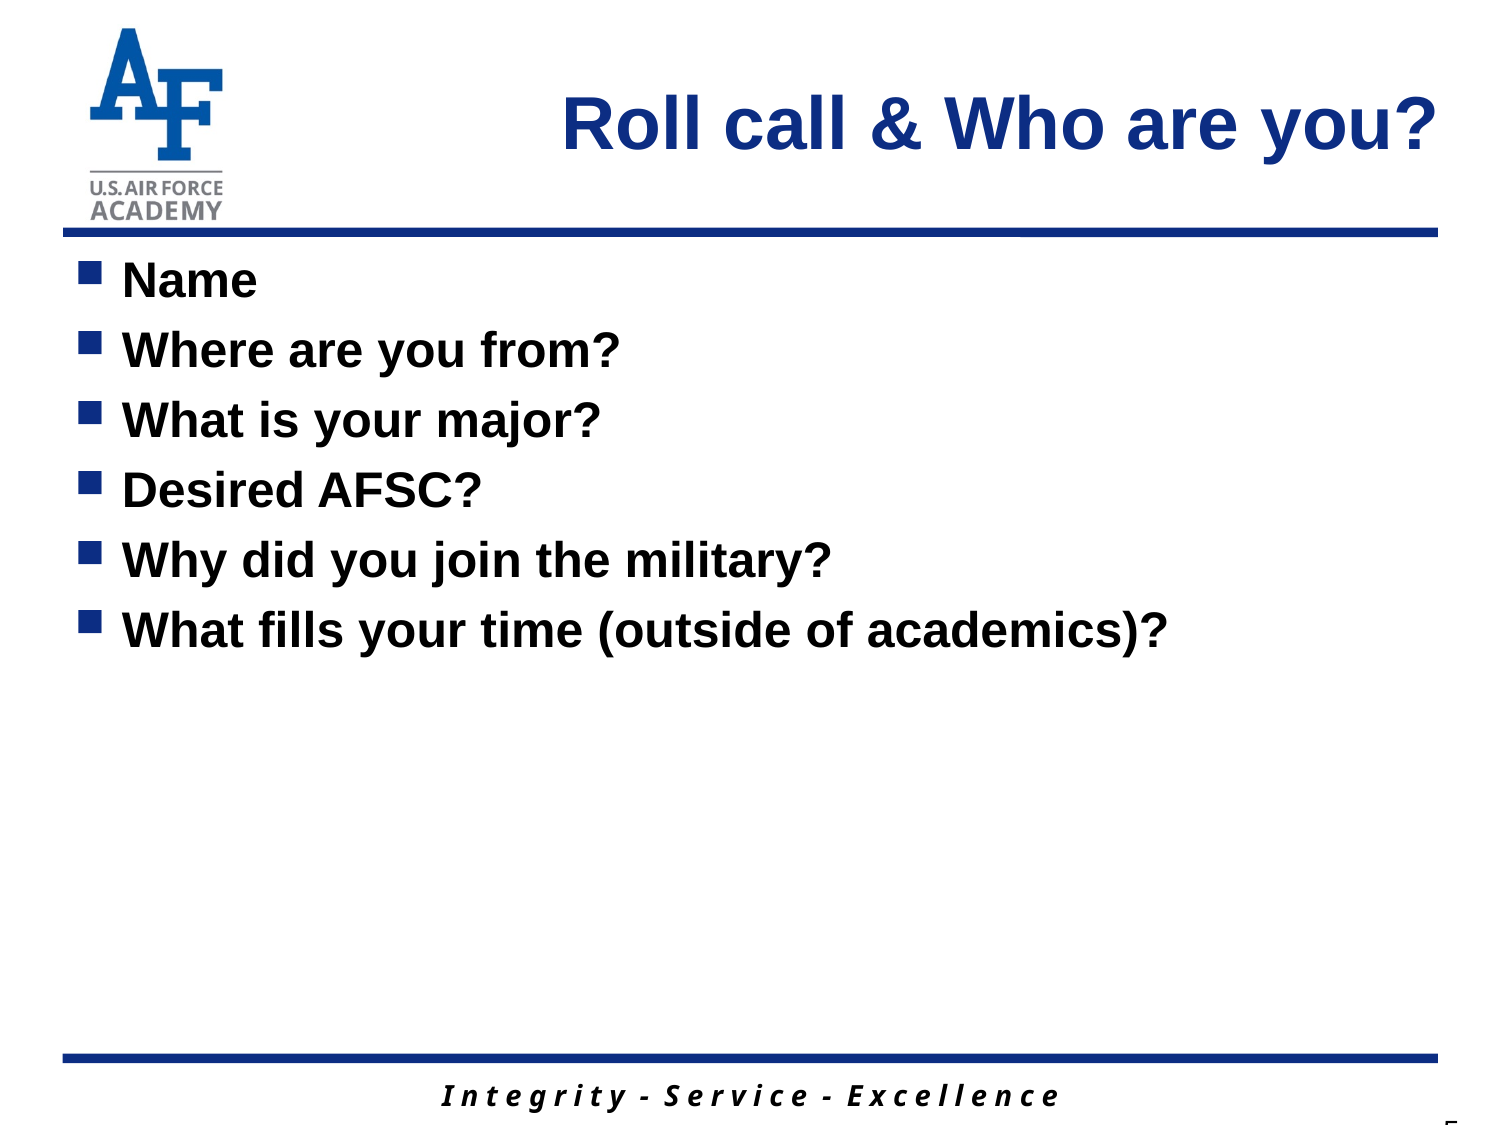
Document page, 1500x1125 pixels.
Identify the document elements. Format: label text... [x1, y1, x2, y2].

list Name Where are you from? What is your major? Desired AFSC? Why did you join the military? What fills your time (outside of academics)? [59, 239, 1441, 1051]
slide_number 5 [1402, 1069, 1500, 1125]
title Roll call & Who are you? [299, 29, 1456, 211]
picture [85, 24, 247, 222]
